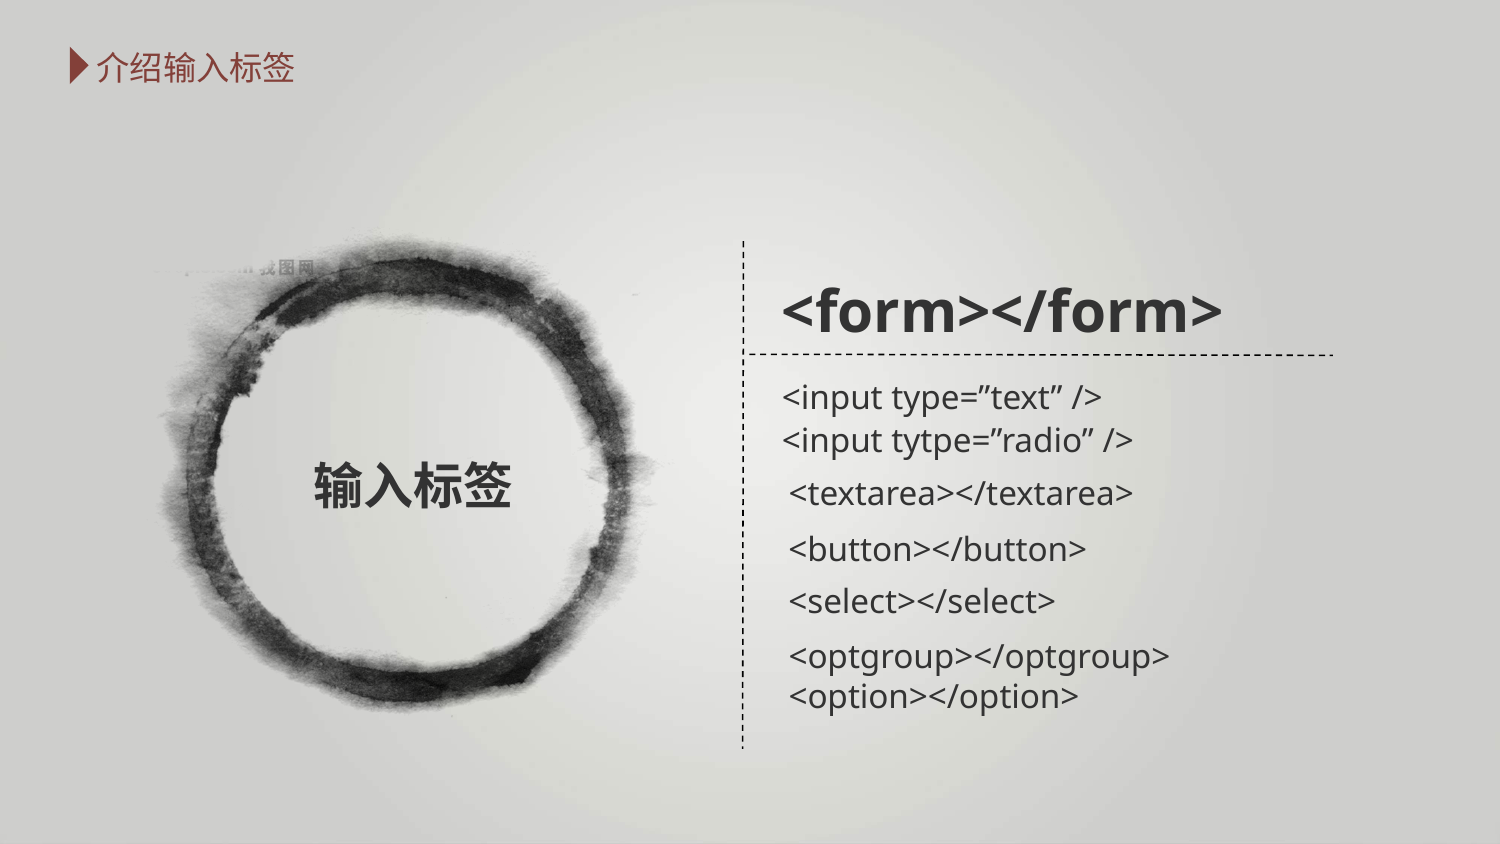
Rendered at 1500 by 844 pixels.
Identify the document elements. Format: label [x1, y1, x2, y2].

picture [0, 0, 1500, 844]
text_box [69, 39, 312, 95]
text_box [742, 241, 1343, 749]
